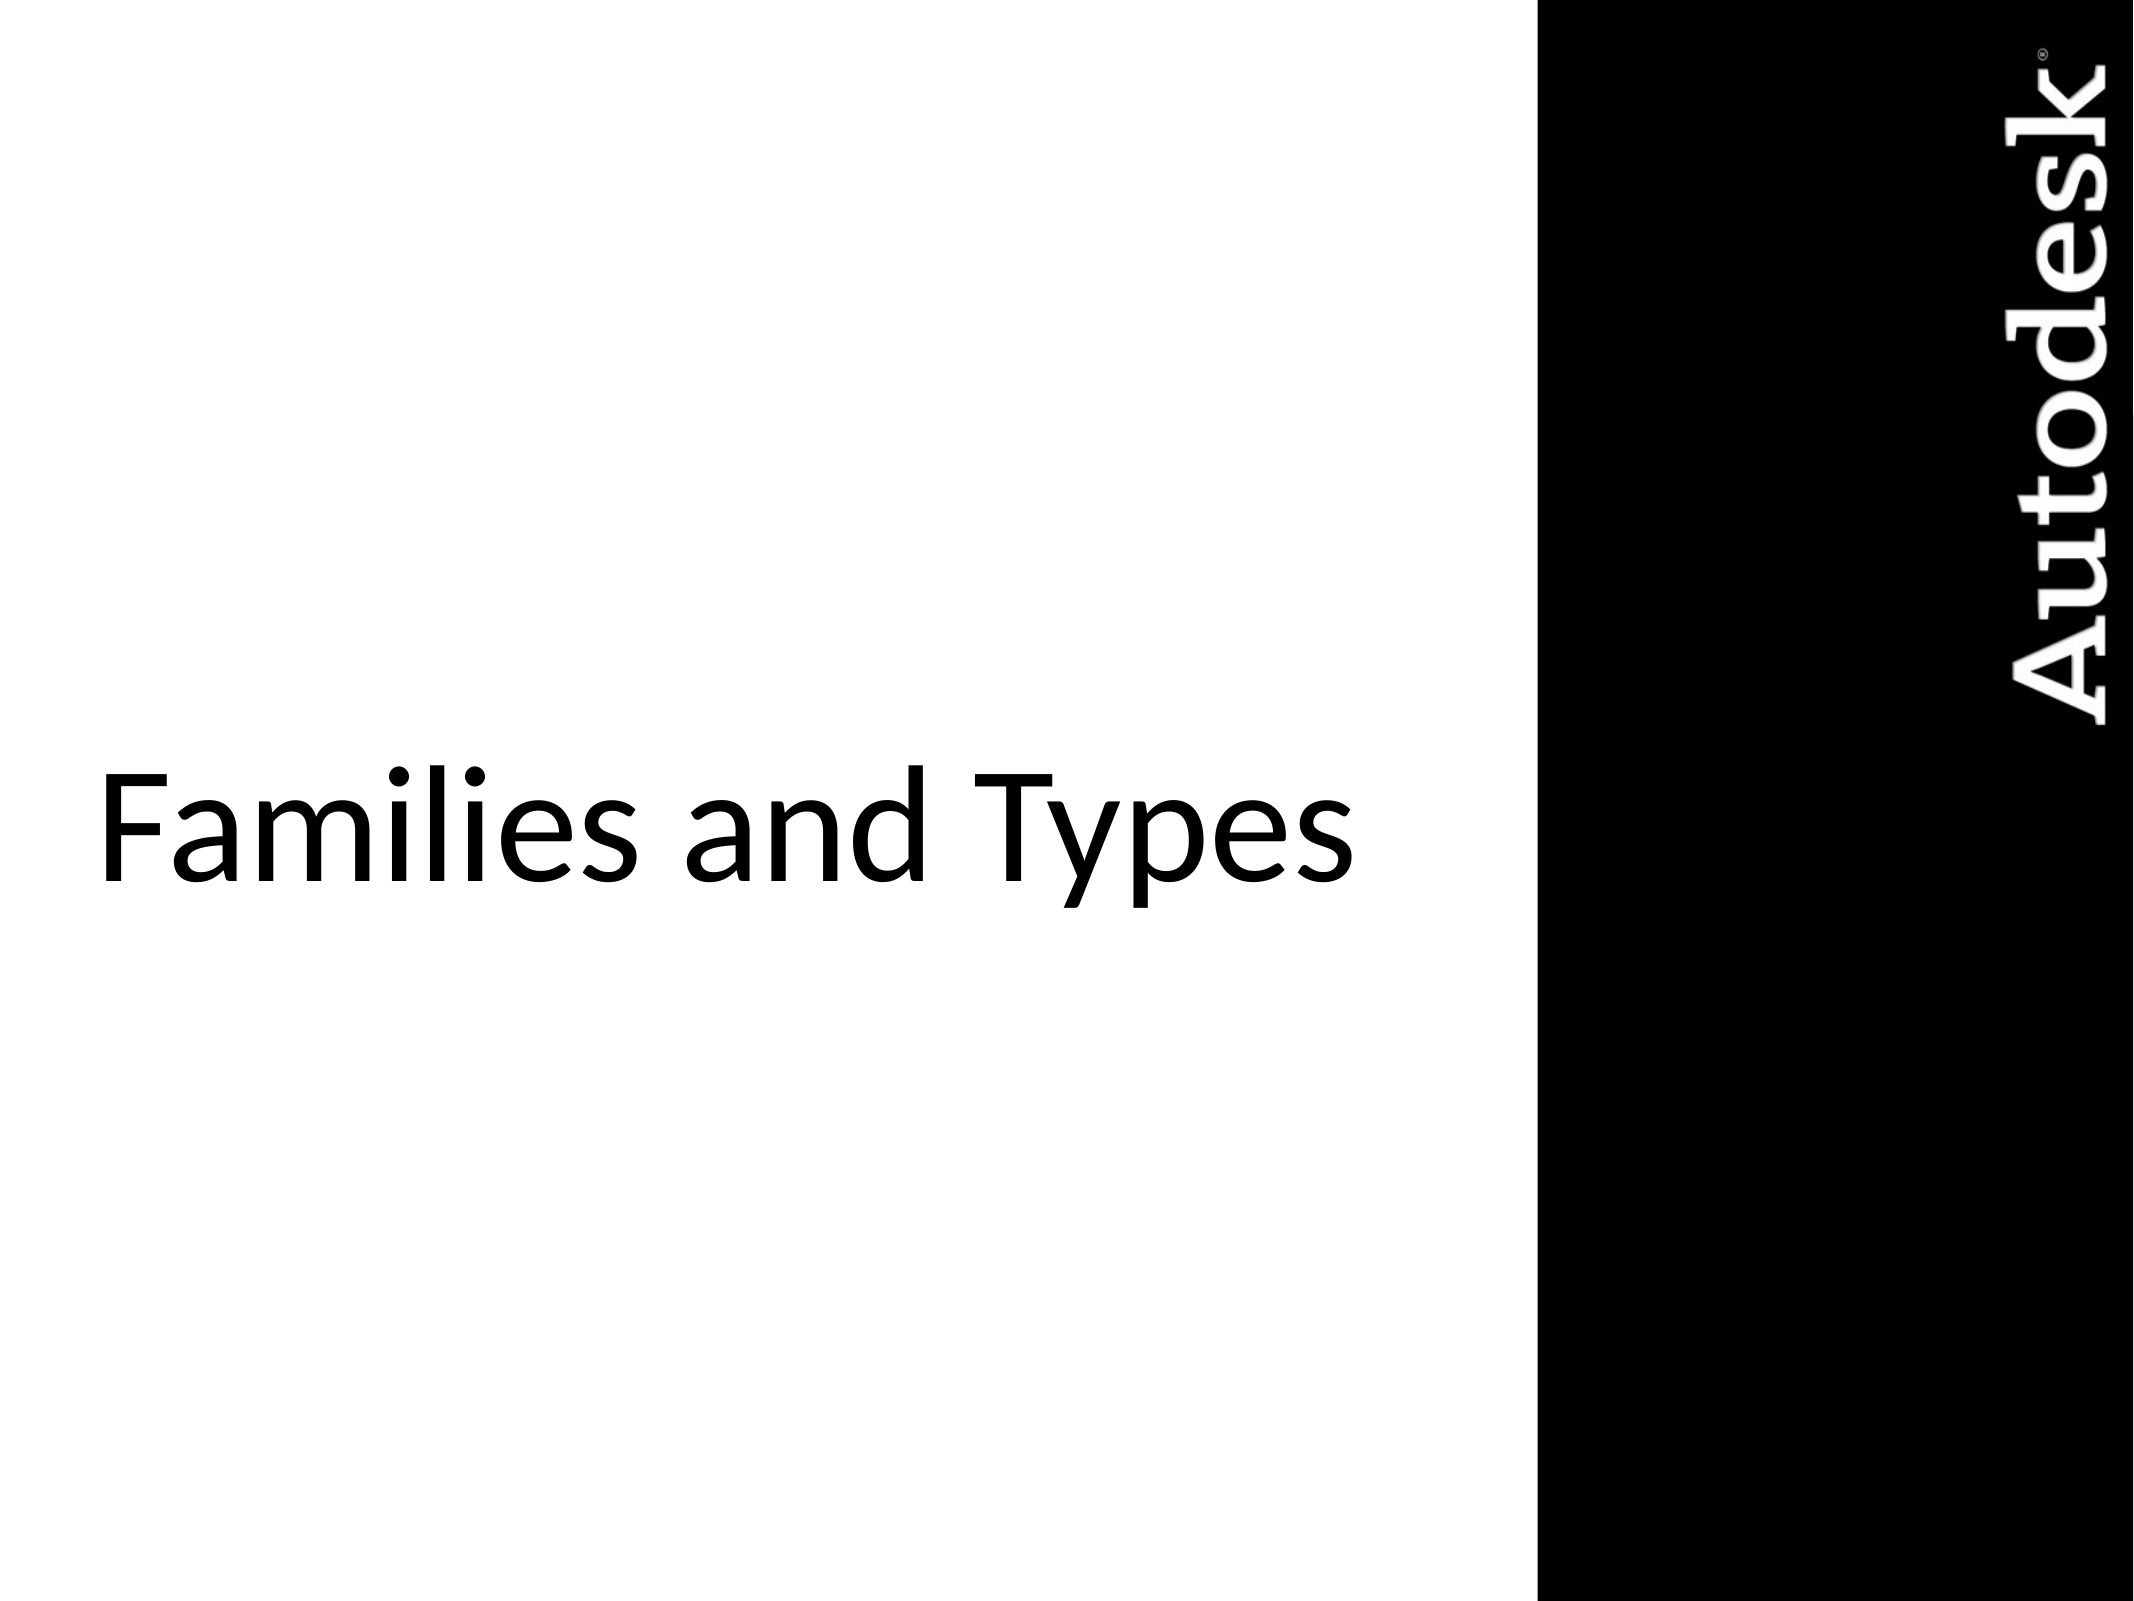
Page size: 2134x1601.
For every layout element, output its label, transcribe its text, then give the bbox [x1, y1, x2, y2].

title Families and Types [74, 703, 1504, 1050]
picture [1537, 0, 2134, 1601]
